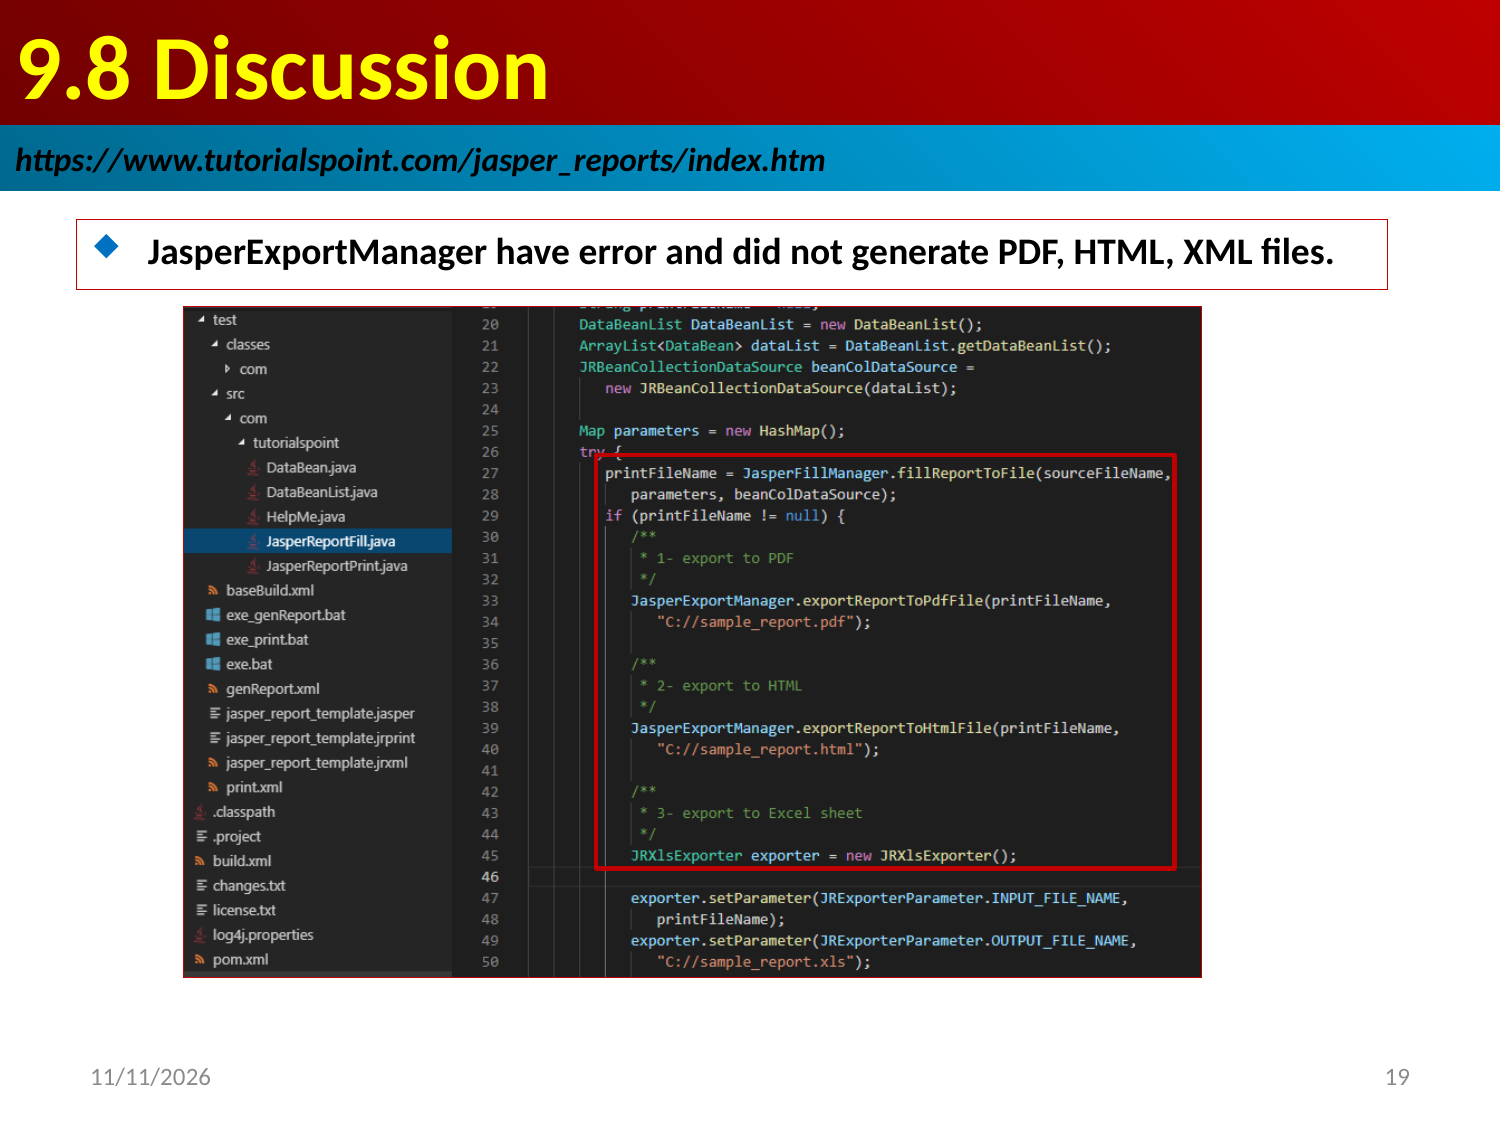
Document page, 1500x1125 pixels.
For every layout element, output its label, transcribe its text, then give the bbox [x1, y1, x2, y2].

subtitle JasperExportManager have error and did not generate PDF, HTML, XML files. [76, 219, 1388, 290]
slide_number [75, 1042, 425, 1109]
text_box https://www.tutorialspoint.com/jasper_reports/index.htm [0, 125, 1500, 191]
slide_number 19 [1074, 1042, 1425, 1109]
picture [182, 306, 1202, 978]
title 9.8 Discussion [0, 0, 1500, 125]
